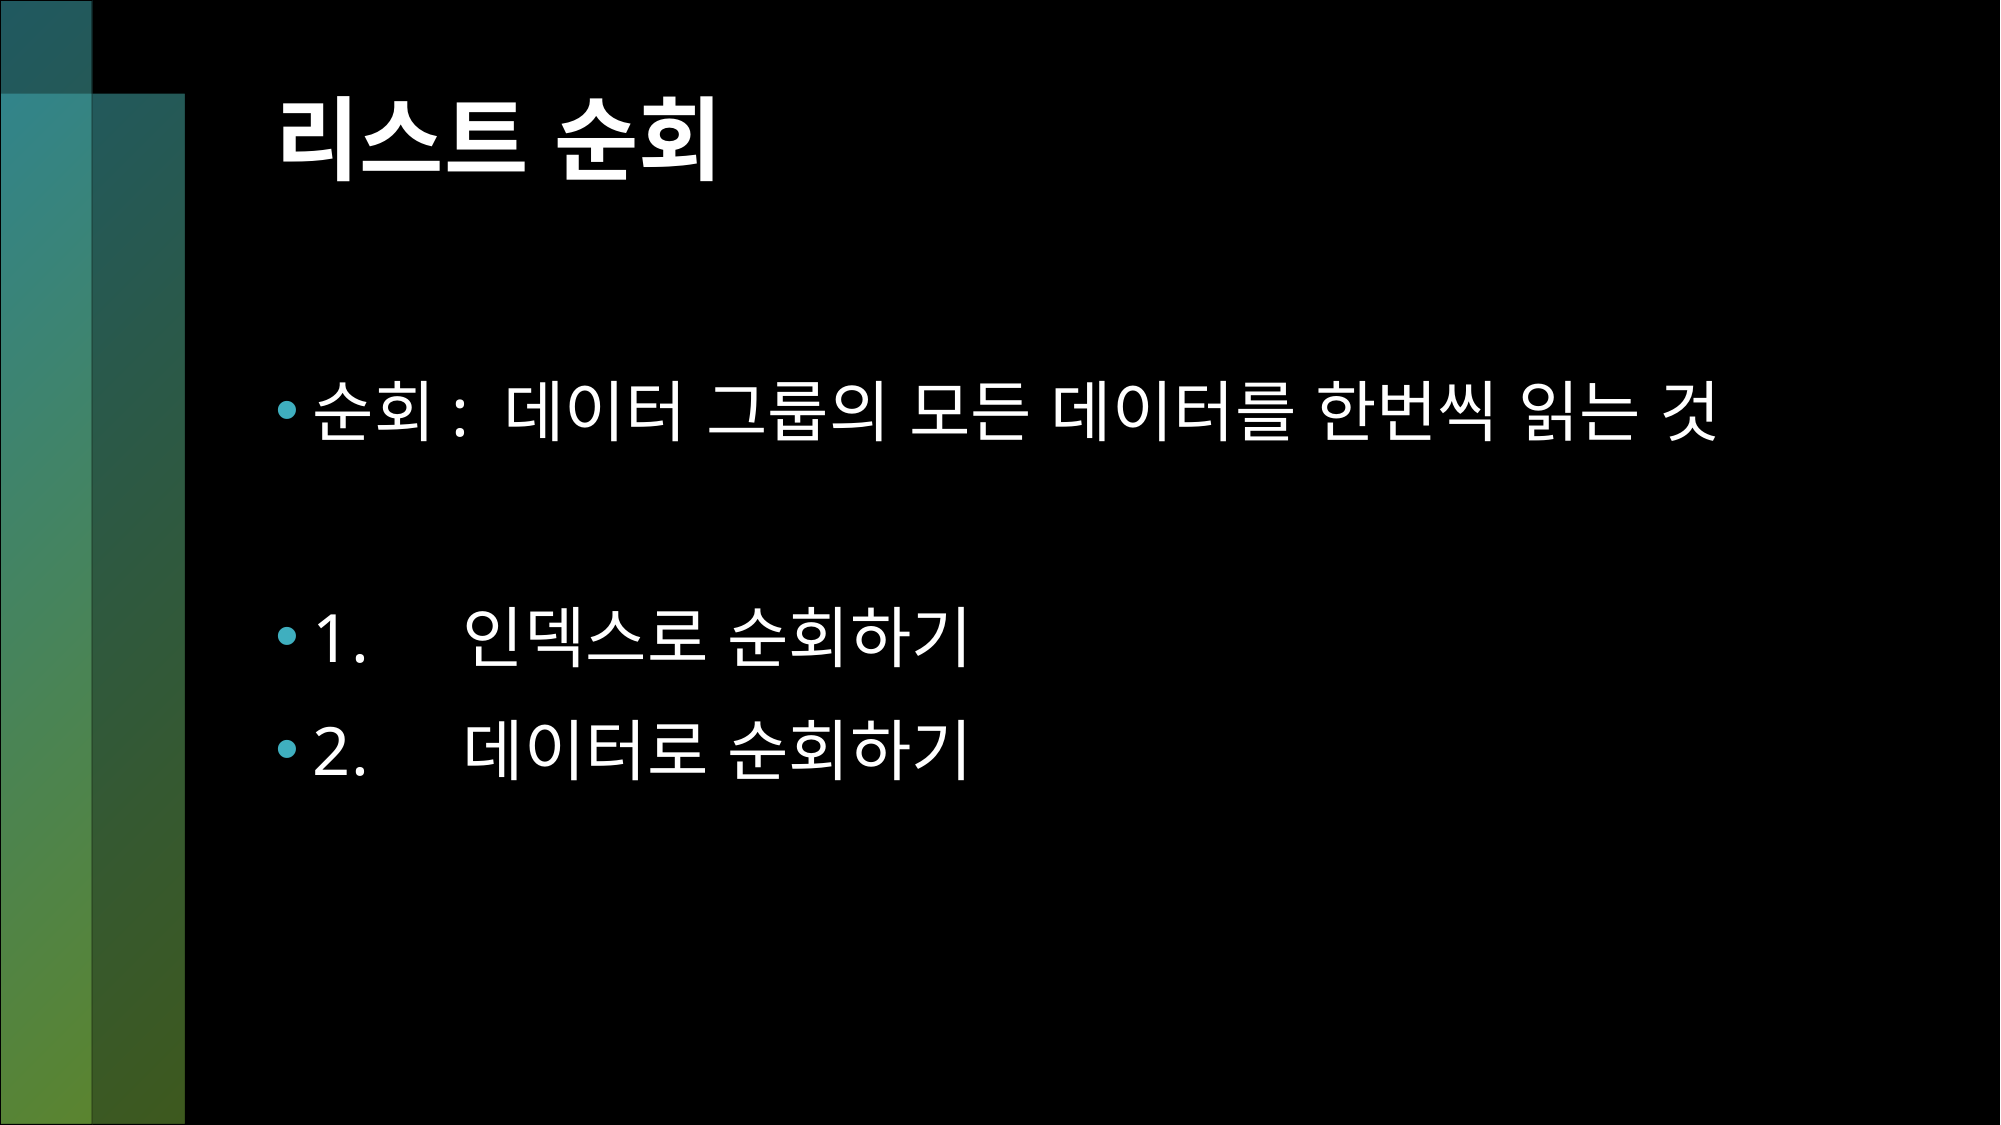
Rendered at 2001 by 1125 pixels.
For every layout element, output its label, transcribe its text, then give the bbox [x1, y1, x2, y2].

list 순회: 데이터 그룹의 모든 데이터를 한번씩 읽는 것 1. 인덱스로 순회하기 2. 데이터로 순회하기 [260, 354, 1862, 999]
title 리스트 순회 [260, 74, 1817, 329]
